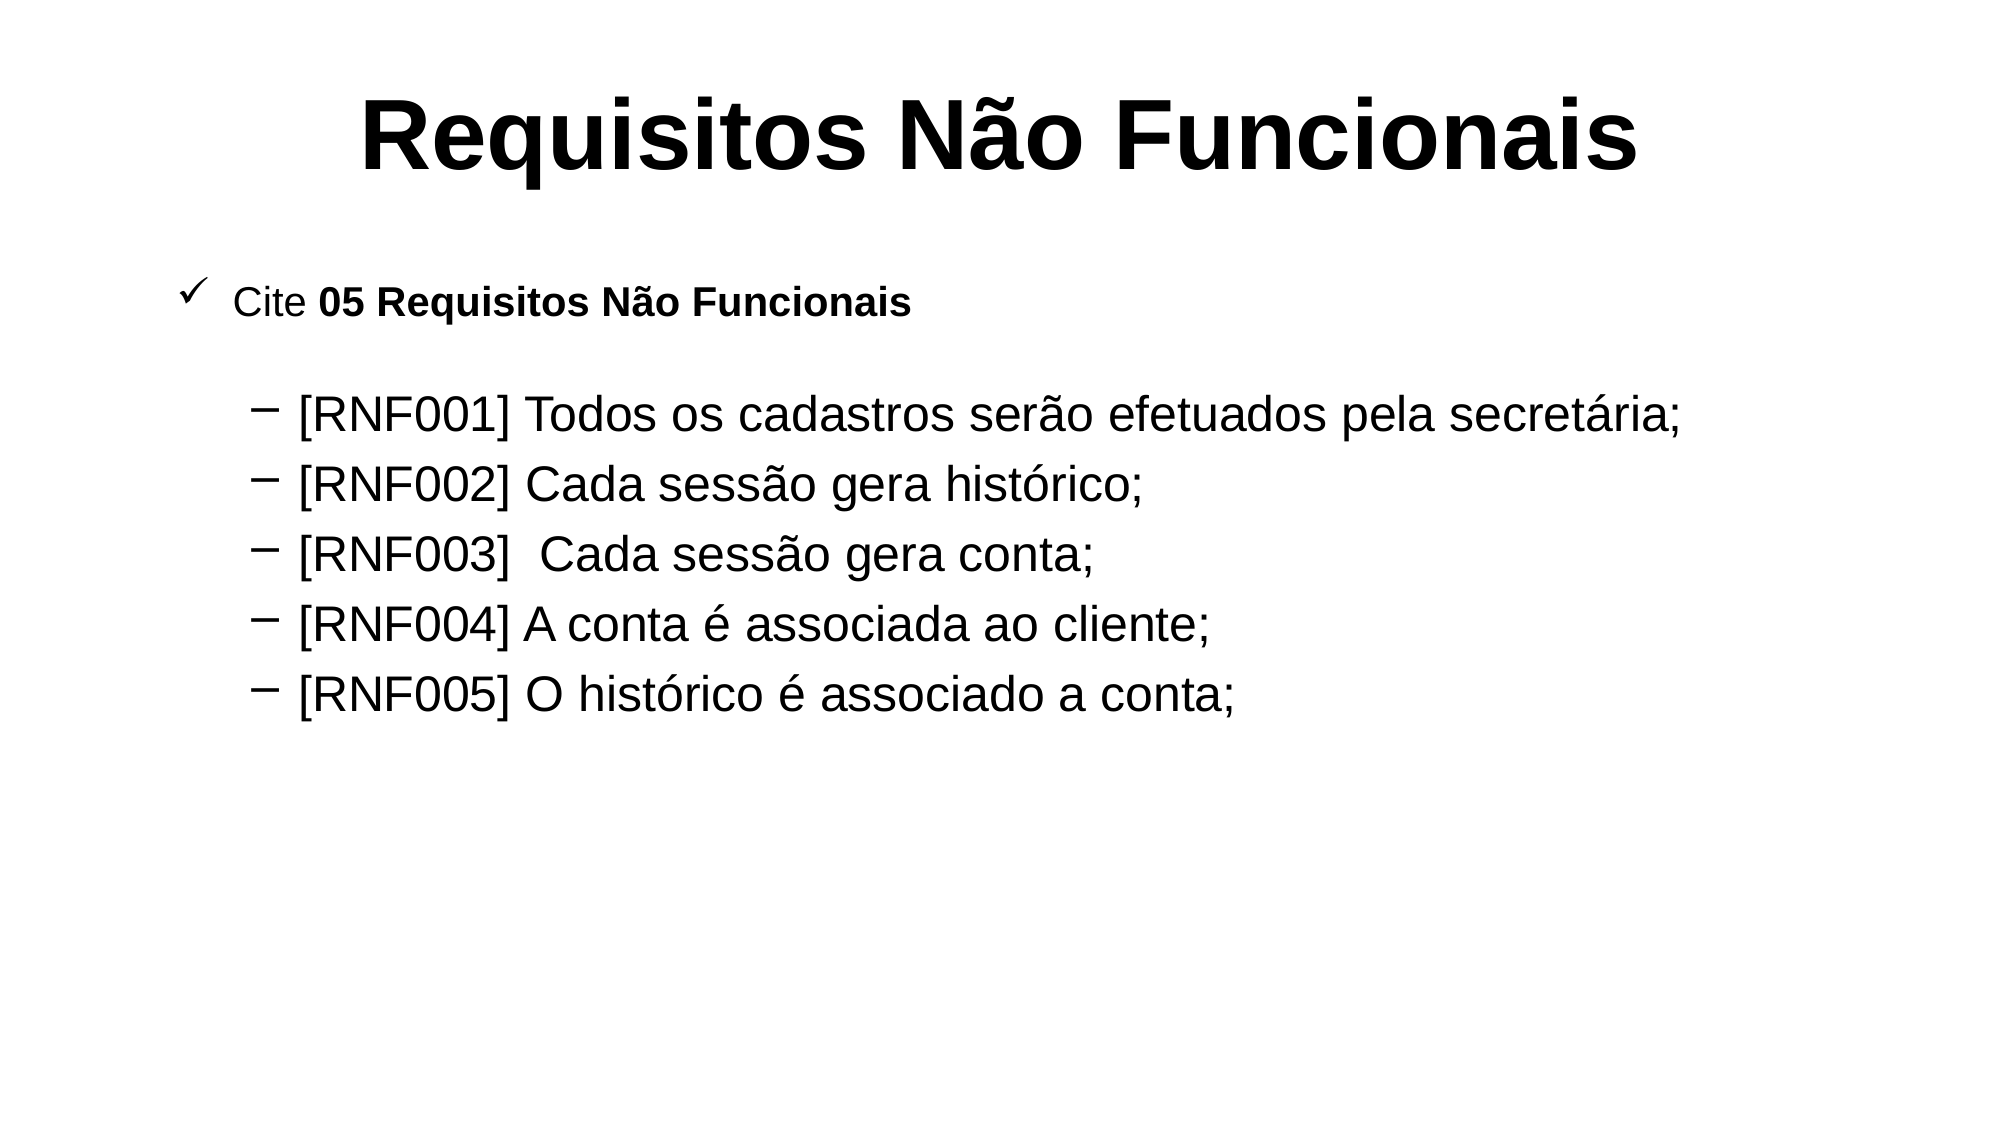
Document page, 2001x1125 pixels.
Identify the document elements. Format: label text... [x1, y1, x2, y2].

list Cite 05 Requisitos Não Funcionais [RNF001] Todos os cadastros serão efetuados pela secretária; [RNF002] Cada sessão gera histórico; [RNF003] Cada sessão gera conta; [RNF004] A conta é associada ao cliente; [RNF005] O histórico é associado a conta; [161, 267, 1733, 1000]
title Requisitos Não Funcionais [249, 35, 1750, 223]
